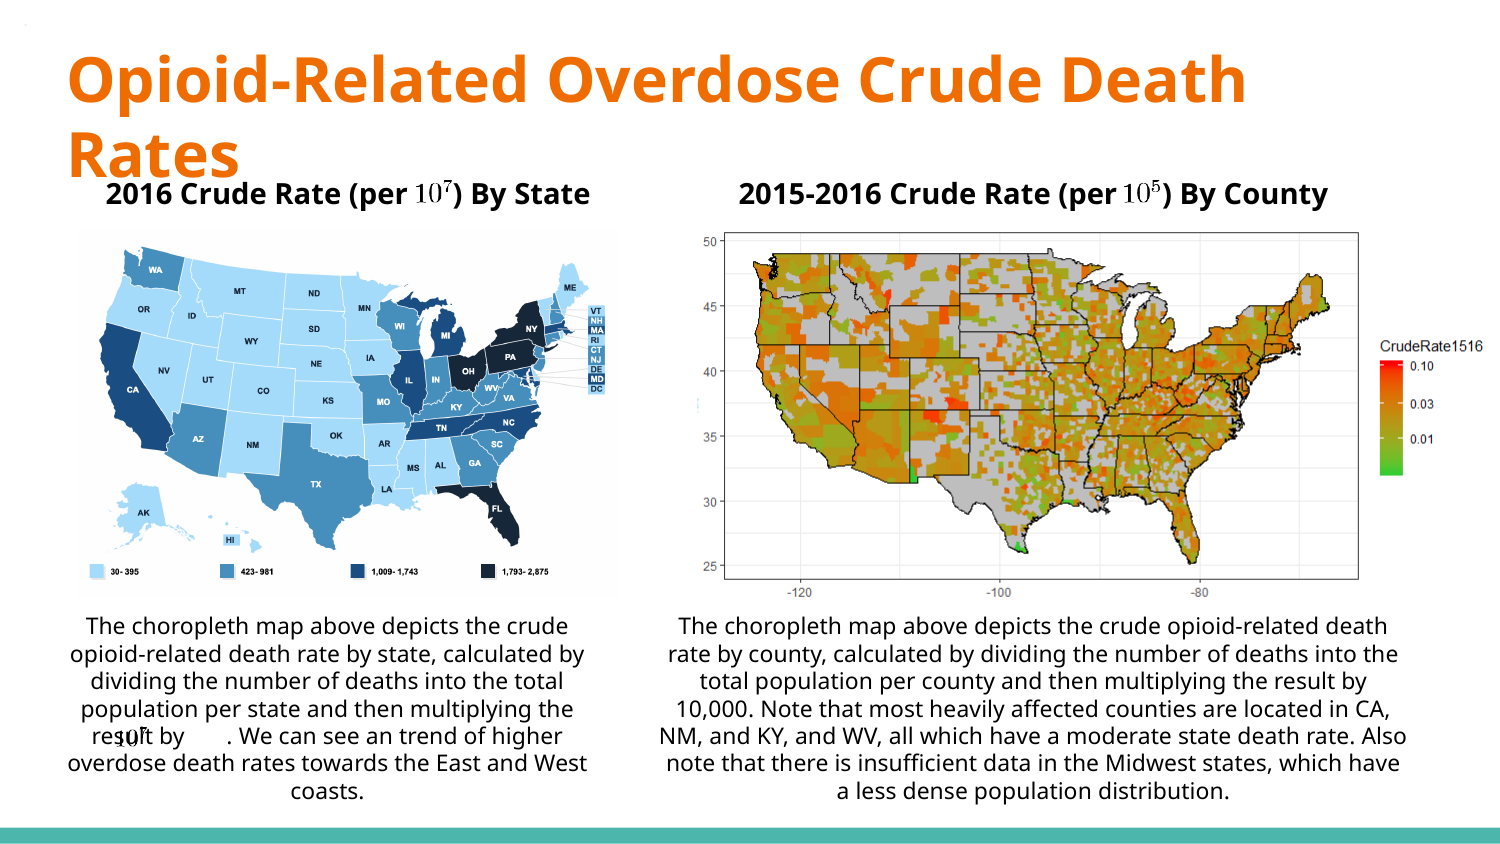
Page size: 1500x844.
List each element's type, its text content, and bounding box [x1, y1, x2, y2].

picture [697, 226, 1489, 602]
picture [415, 180, 453, 204]
text_box The choropleth map above depicts the crude opioid-related death rate by county, calculated by dividing the number of deaths into the total population per county and then multiplying the result by 10,000. Note that most heavily affected counties are located in CA, NM, and KY, and WV, all which have a moderate state death rate. Also note that there is insufficient data in the Midwest states, which have a less dense population distribution. [643, 596, 1424, 821]
picture [116, 727, 147, 747]
picture [77, 229, 619, 598]
text_box The choropleth map above depicts the crude opioid-related death rate by state, calculated by dividing the number of deaths into the total population per state and then multiplying the result by . We can see an trend of higher overdose death rates towards the East and West coasts. [36, 596, 619, 844]
text_box 2015-2016 Crude Rate (per ) By County [697, 159, 1370, 224]
picture [1124, 180, 1160, 204]
title Opioid-Related Overdose Crude Death Rates [51, 25, 1449, 142]
text_box 2016 Crude Rate (per ) By State [57, 159, 640, 224]
